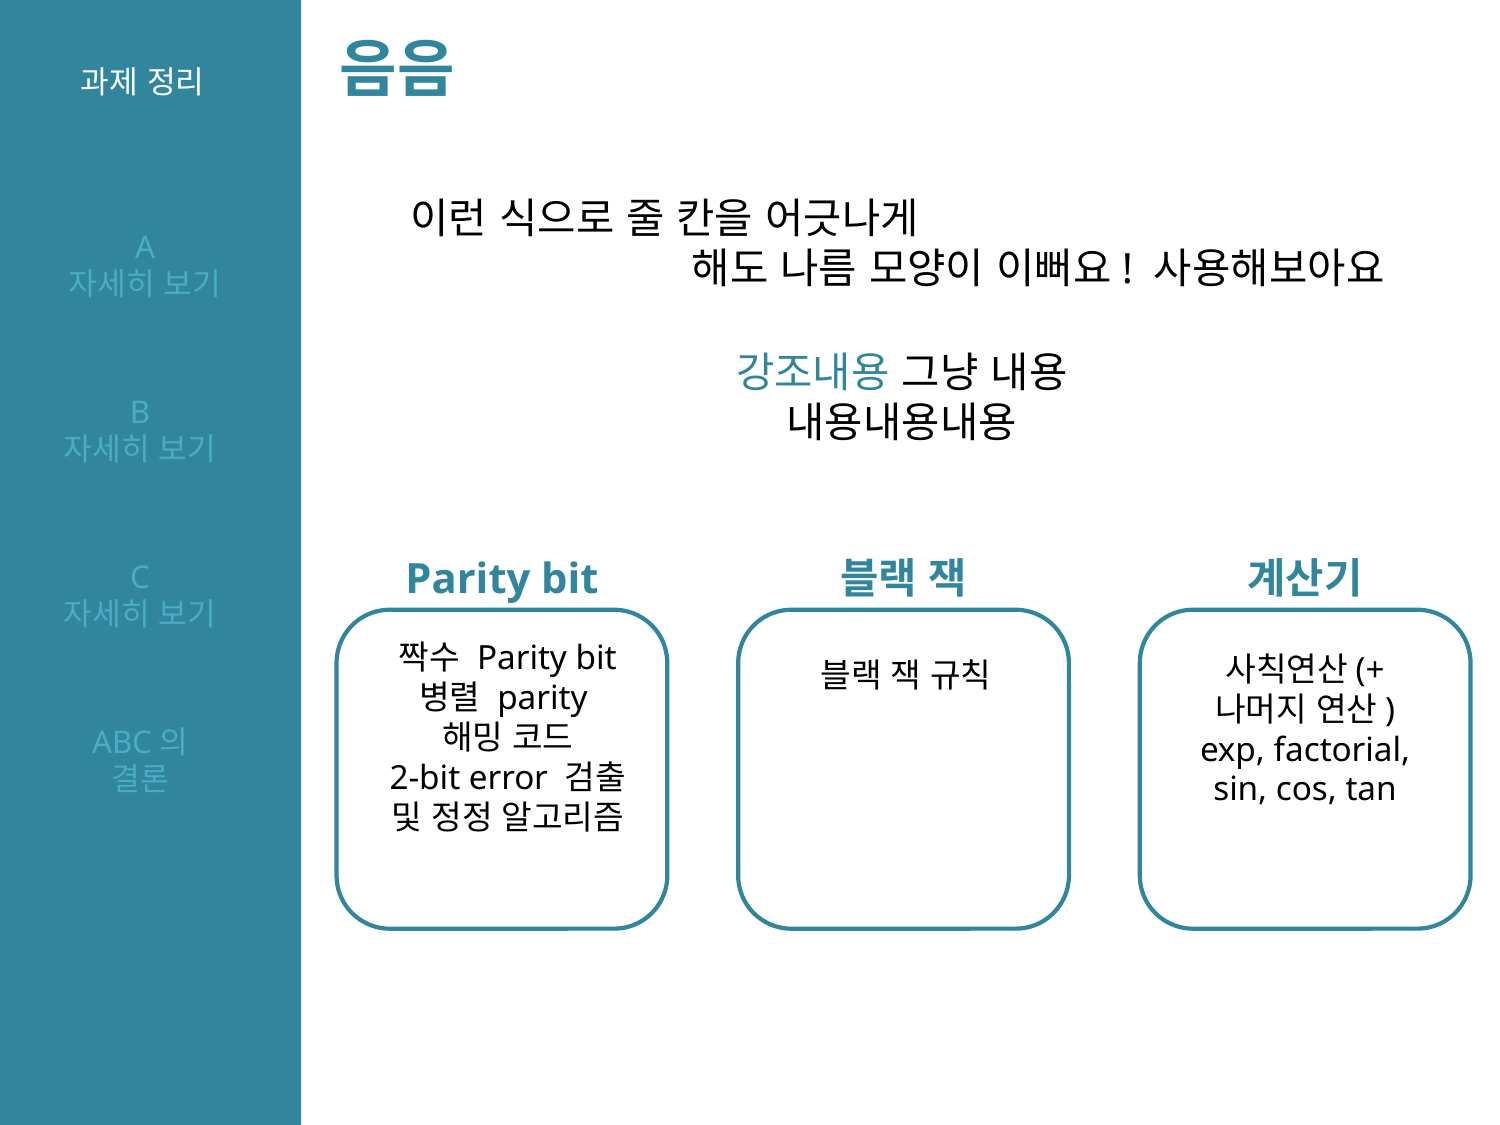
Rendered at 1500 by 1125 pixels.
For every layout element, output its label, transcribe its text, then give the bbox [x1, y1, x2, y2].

text_box [1137, 607, 1473, 931]
text_box 음음 [324, 21, 1093, 112]
text_box [334, 607, 670, 931]
text_box 짝수 Parity bit 병렬 parity 해밍 코드 2-bit error 검출 및 정정 알고리즘 [360, 629, 656, 844]
text_box B 자세히 보기 [2, 384, 278, 475]
text_box 강조내용 그냥 내용 내용내용내용 [399, 338, 1404, 453]
text_box [0, 0, 303, 1125]
text_box 블랙 잭 [726, 544, 1081, 609]
text_box Parity bit [383, 544, 620, 609]
text_box 이런 식으로 줄 칸을 어긋나게 해도 나름 모양이 이뻐요! 사용해보아요 [395, 184, 1400, 300]
text_box A 자세히 보기 [7, 219, 283, 310]
text_box 계산기 [1187, 544, 1424, 609]
text_box 블랙 잭 규칙 [740, 646, 1072, 702]
text_box ABC의 결론 [2, 714, 278, 805]
text_box 사칙연산(+ 나머지 연산) exp, factorial, sin, cos, tan [1163, 640, 1447, 815]
text_box [736, 609, 1072, 931]
text_box C 자세히 보기 [2, 549, 278, 640]
text_box 과제 정리 [5, 54, 280, 107]
